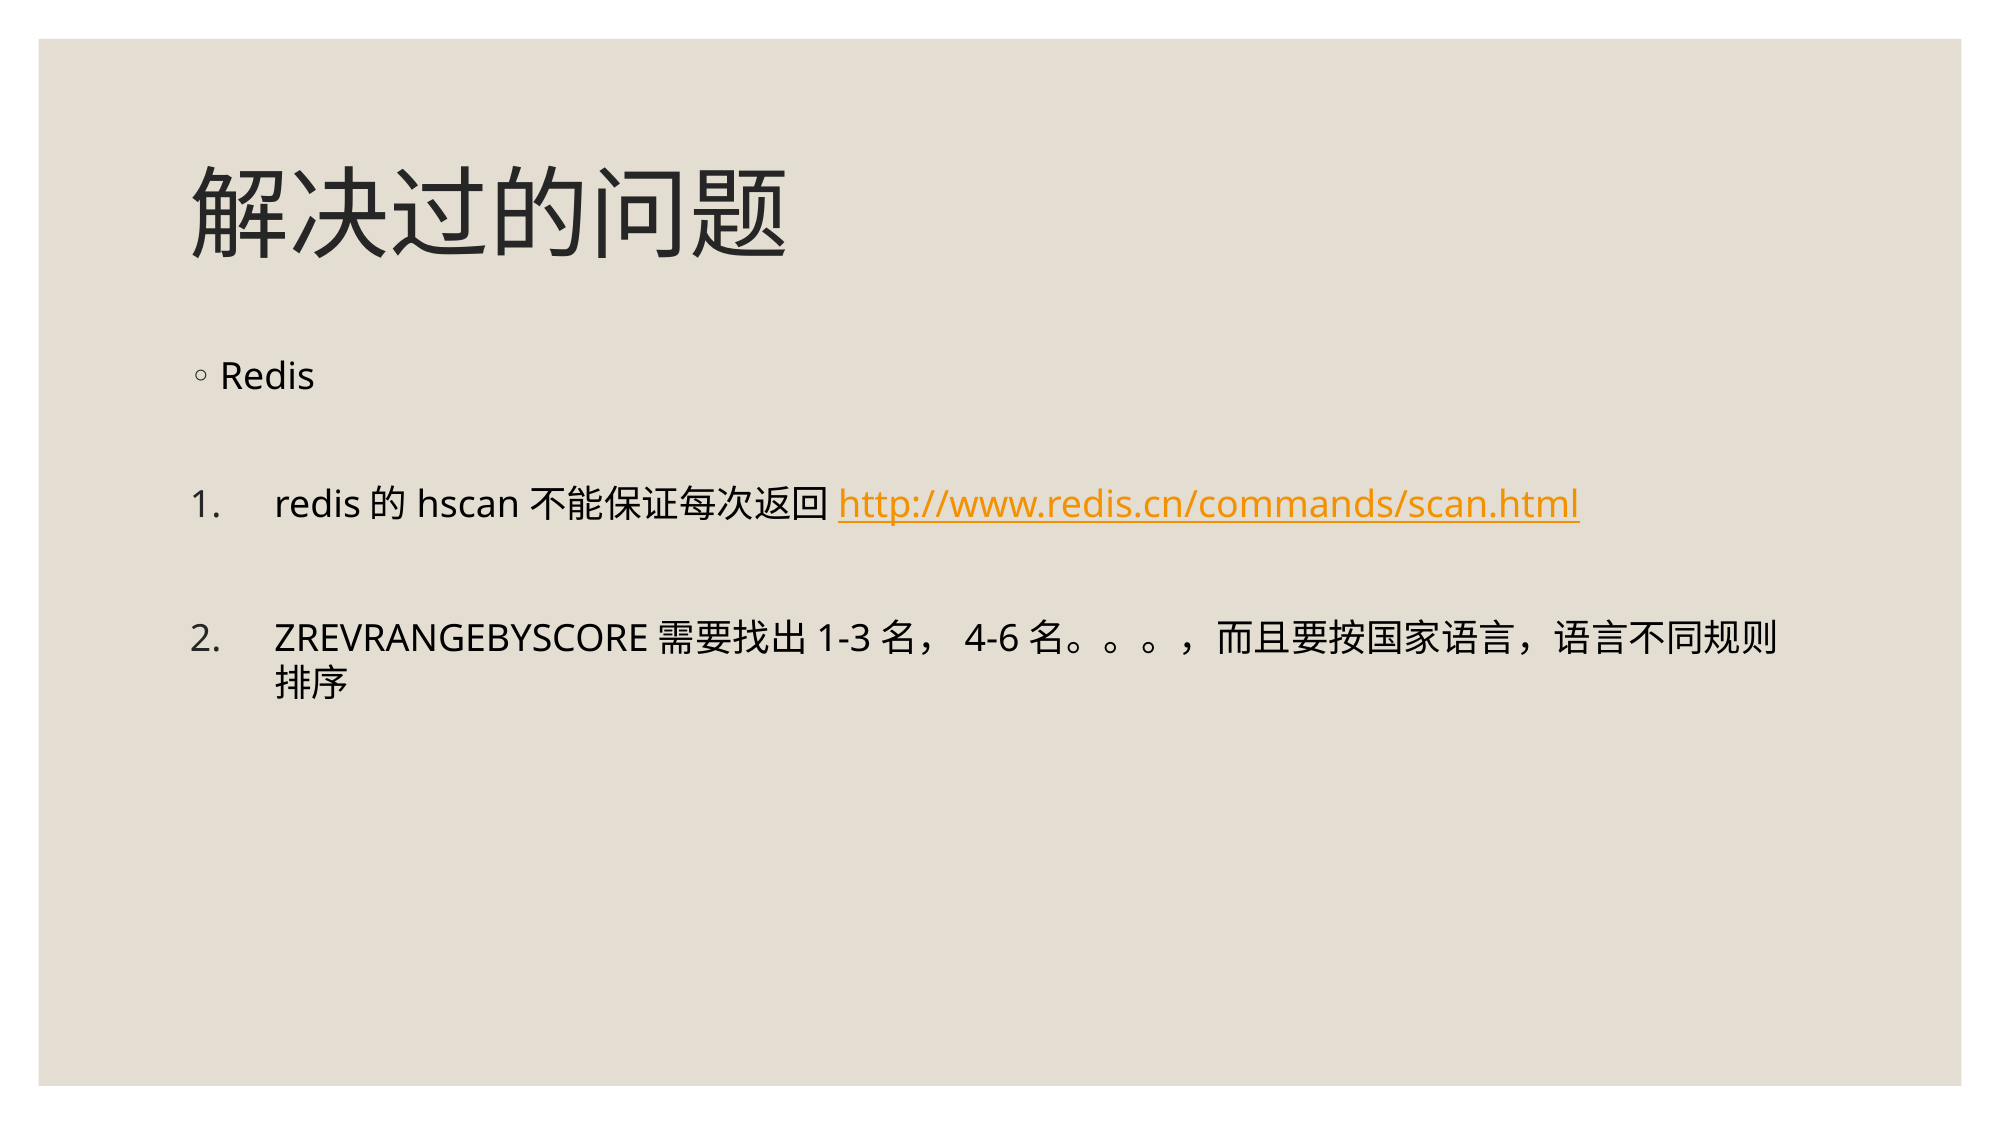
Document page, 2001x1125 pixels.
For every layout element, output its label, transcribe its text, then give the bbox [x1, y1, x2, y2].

title 解决过的问题 [174, 105, 1825, 331]
list Redis redis的hscan不能保证每次返回http://www.redis.cn/commands/scan.html ZREVRANGEBYSCORE需要找出1-3名，4-6名。。。，而且要按国家语言，语言不同规则排序 [174, 345, 1825, 990]
